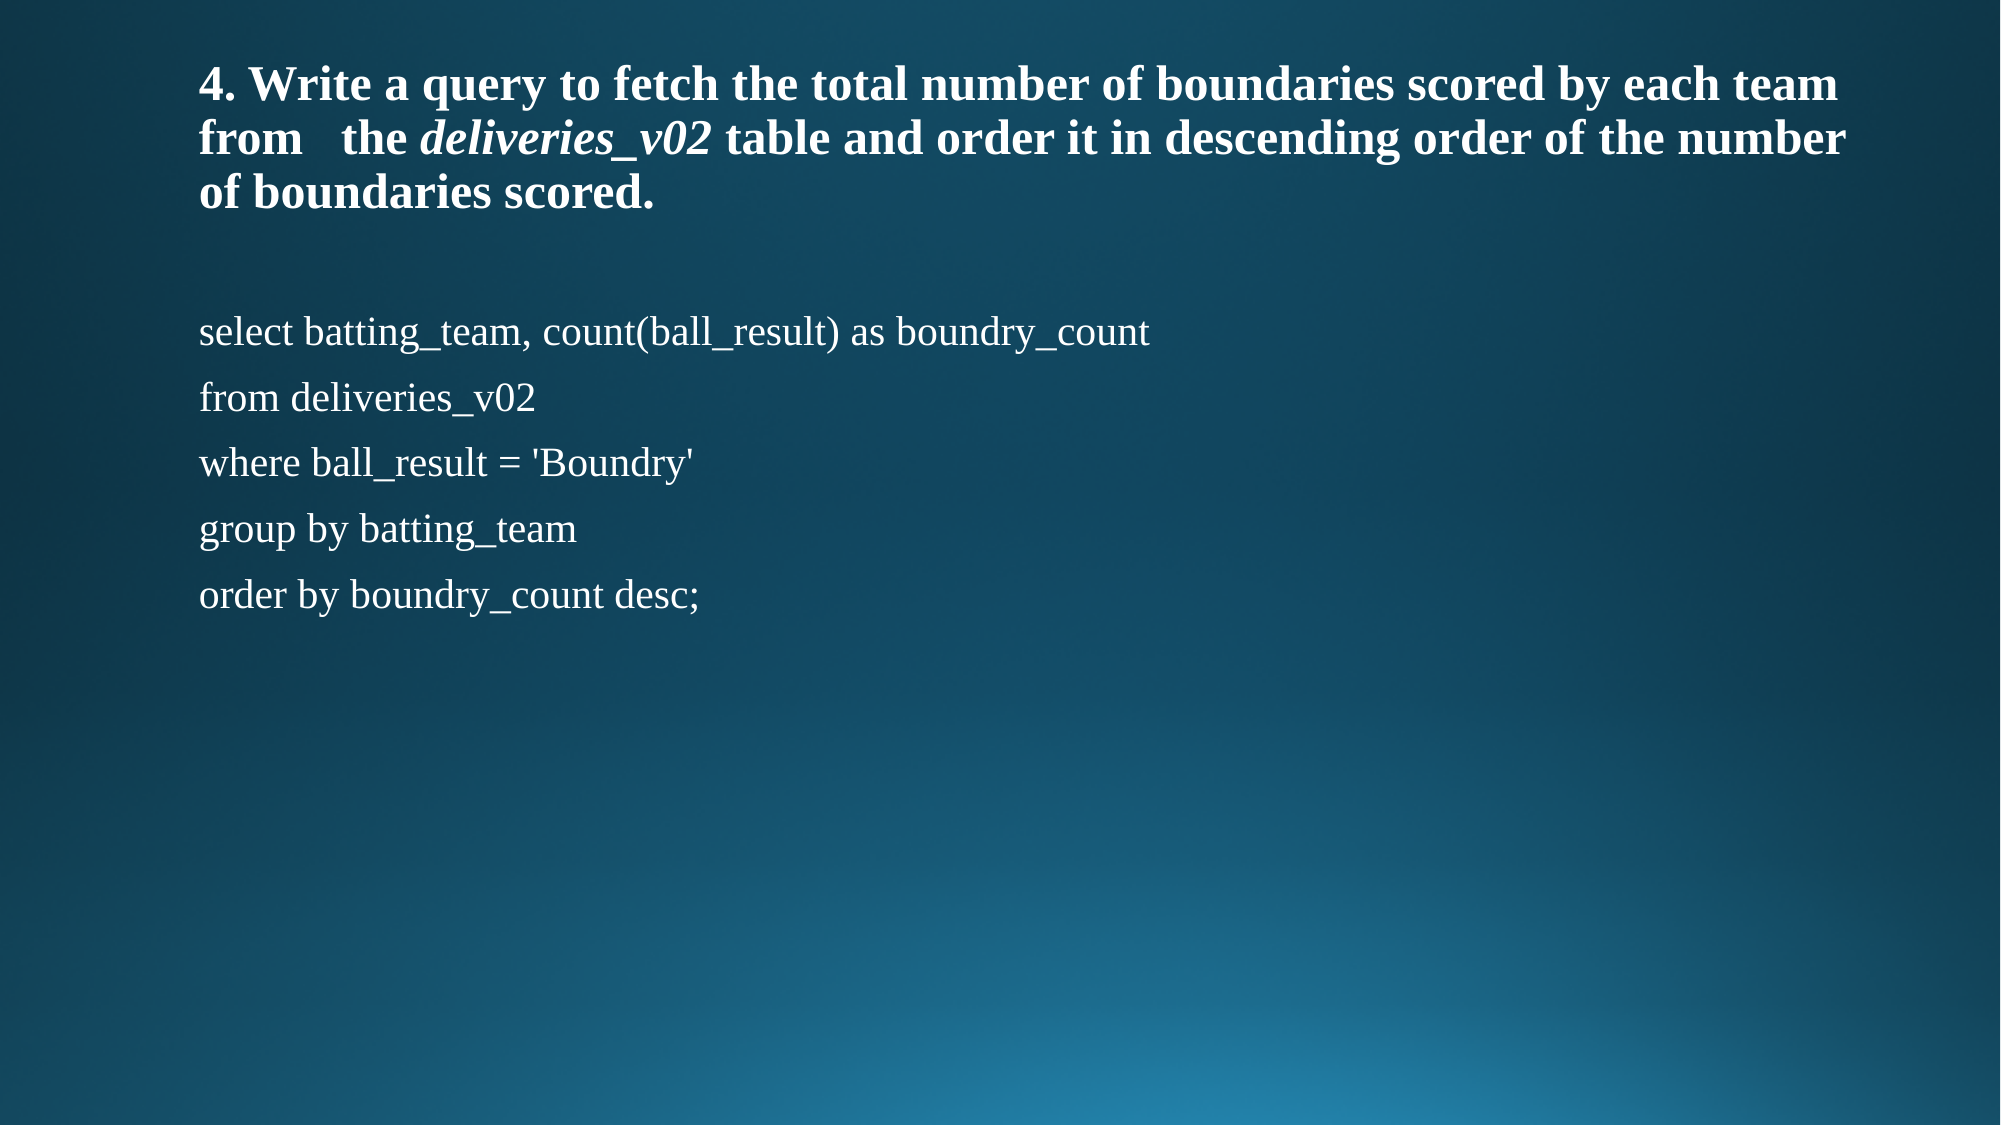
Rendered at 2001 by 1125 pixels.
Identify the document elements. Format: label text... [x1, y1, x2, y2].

picture [0, 0, 2001, 1125]
list select batting_team, count(ball_result) as boundry_count from deliveries_v02 where ball_result = 'Boundry' group by batting_team order by boundry_count desc; [183, 301, 1863, 1016]
title 4. Write a query to fetch the total number of boundaries scored by each team from the deliveries_v02 table and order it in descending order of the number of boundaries scored. [183, 59, 1863, 278]
